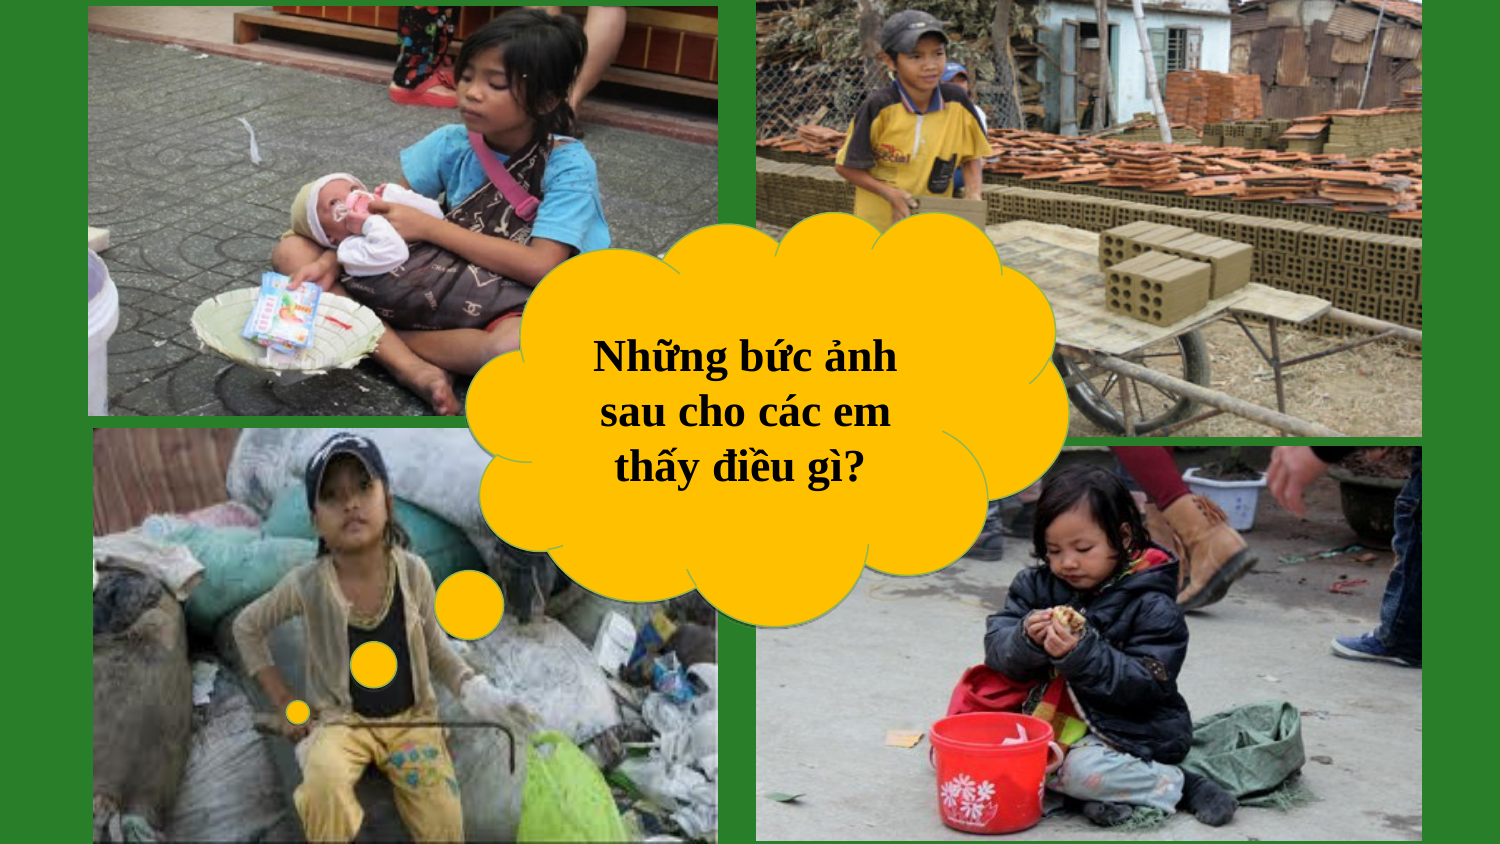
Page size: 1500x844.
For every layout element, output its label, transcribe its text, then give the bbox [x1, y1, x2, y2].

text_box Những bức ảnh sau cho các em thấy điều gì? [468, 224, 755, 624]
picture [88, 6, 718, 416]
picture [756, 446, 1422, 841]
picture [756, 0, 1422, 437]
picture [93, 428, 718, 844]
